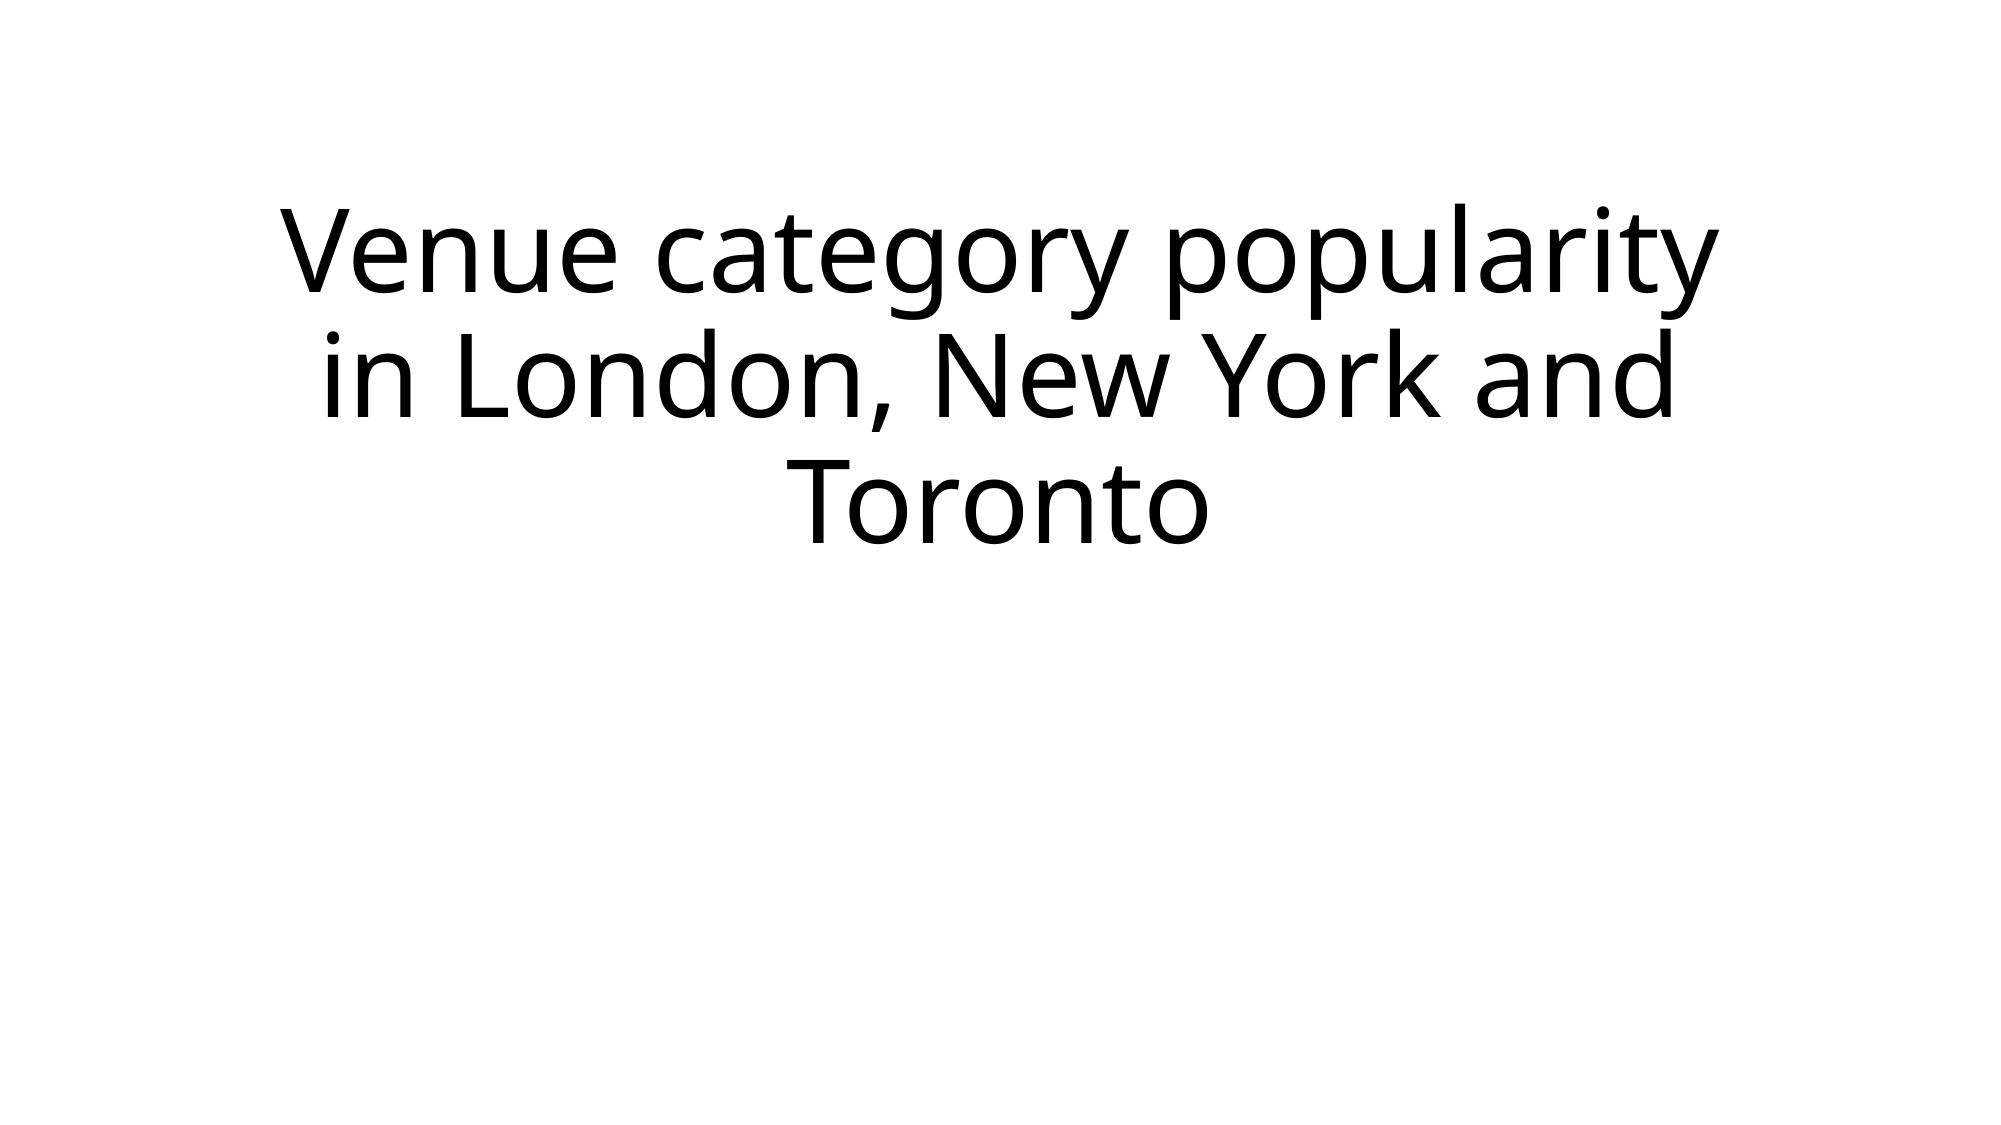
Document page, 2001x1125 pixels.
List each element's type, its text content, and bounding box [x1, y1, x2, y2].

title Venue category popularity in London, New York and Toronto [249, 184, 1750, 576]
